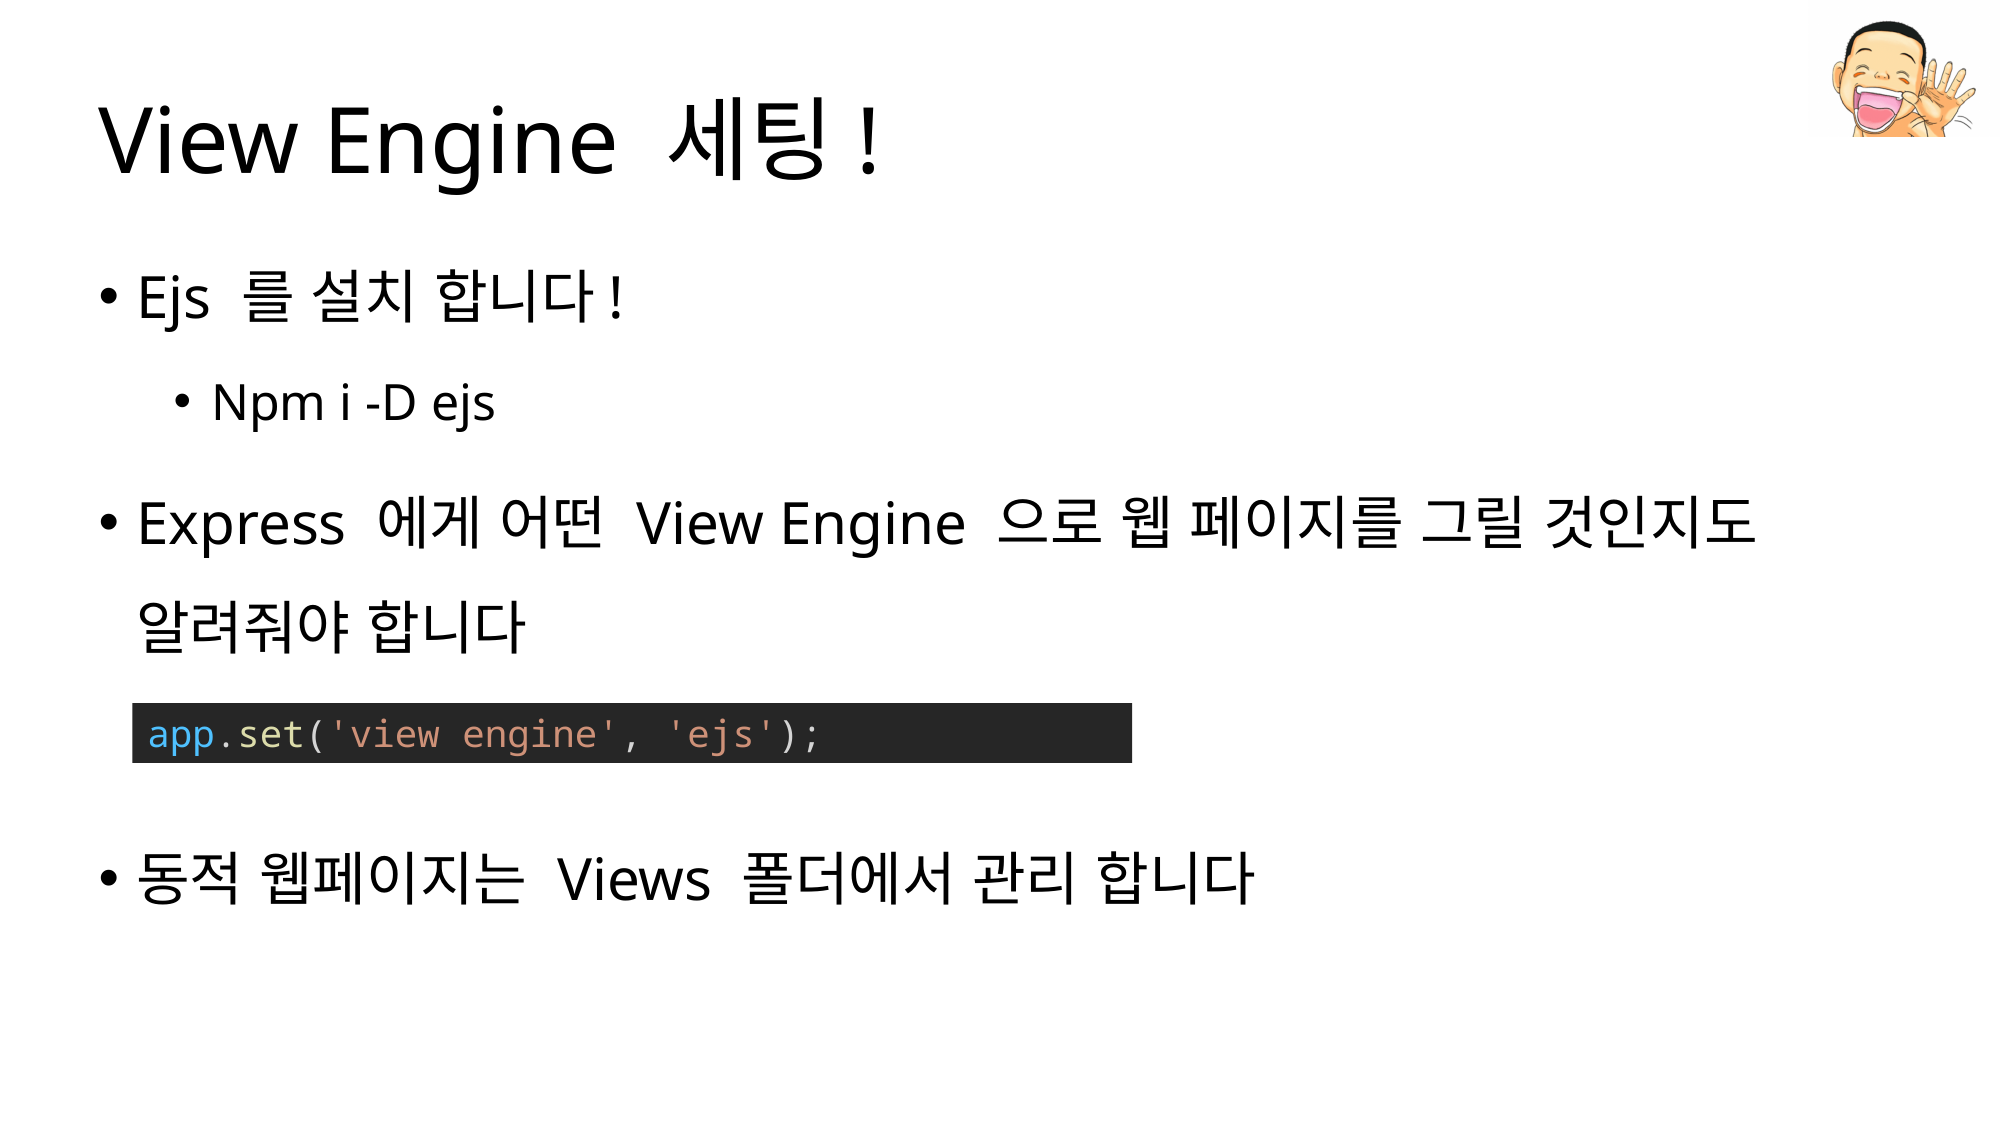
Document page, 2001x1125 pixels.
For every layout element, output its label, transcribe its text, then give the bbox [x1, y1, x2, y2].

list Ejs 를 설치 합니다! Npm i -D ejs Express 에게 어떤 View Engine 으로 웹 페이지를 그릴 것인지도 알려줘야 합니다 동적 웹페이지는 Views 폴더에서 관리 합니다 [83, 217, 1931, 1068]
text_box app.set('view engine', 'ejs'); [132, 703, 1133, 763]
title View Engine 세팅! [83, 0, 1931, 217]
picture [1931, 0, 2000, 137]
